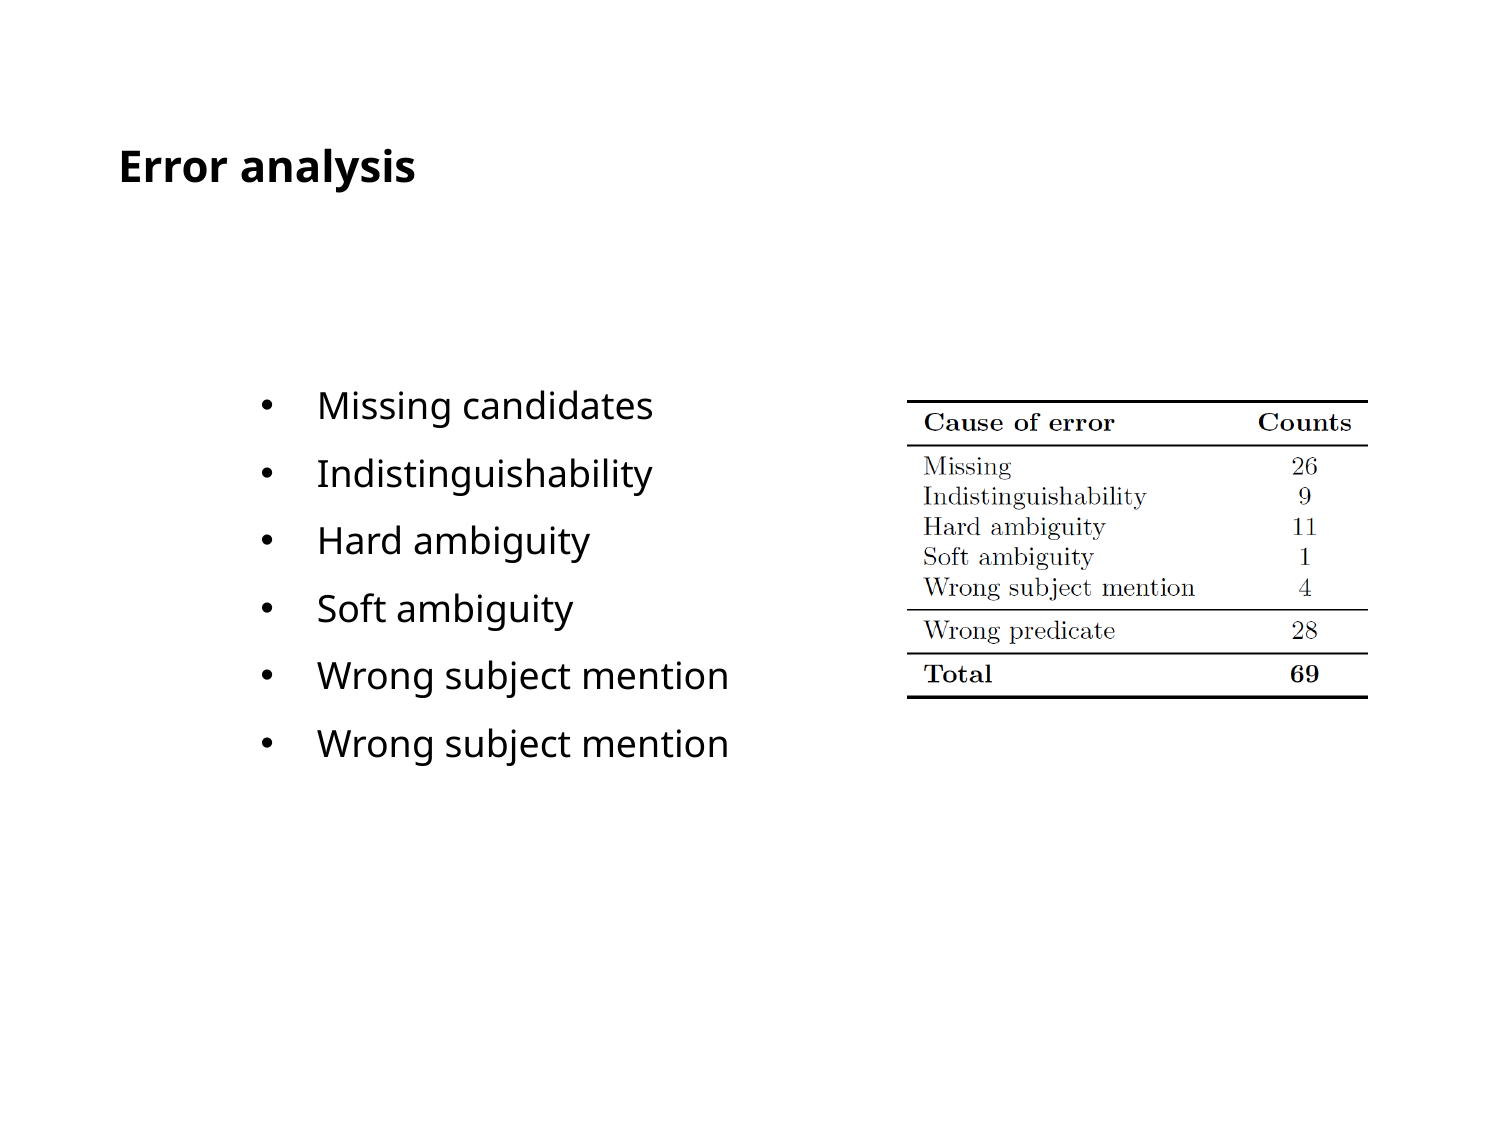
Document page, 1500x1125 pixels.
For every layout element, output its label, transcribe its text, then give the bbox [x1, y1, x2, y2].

text_box Missing candidates Indistinguishability Hard ambiguity Soft ambiguity Wrong subject mention Wrong subject mention [245, 352, 1168, 773]
title Error analysis [103, 59, 1397, 278]
picture [897, 395, 1382, 704]
